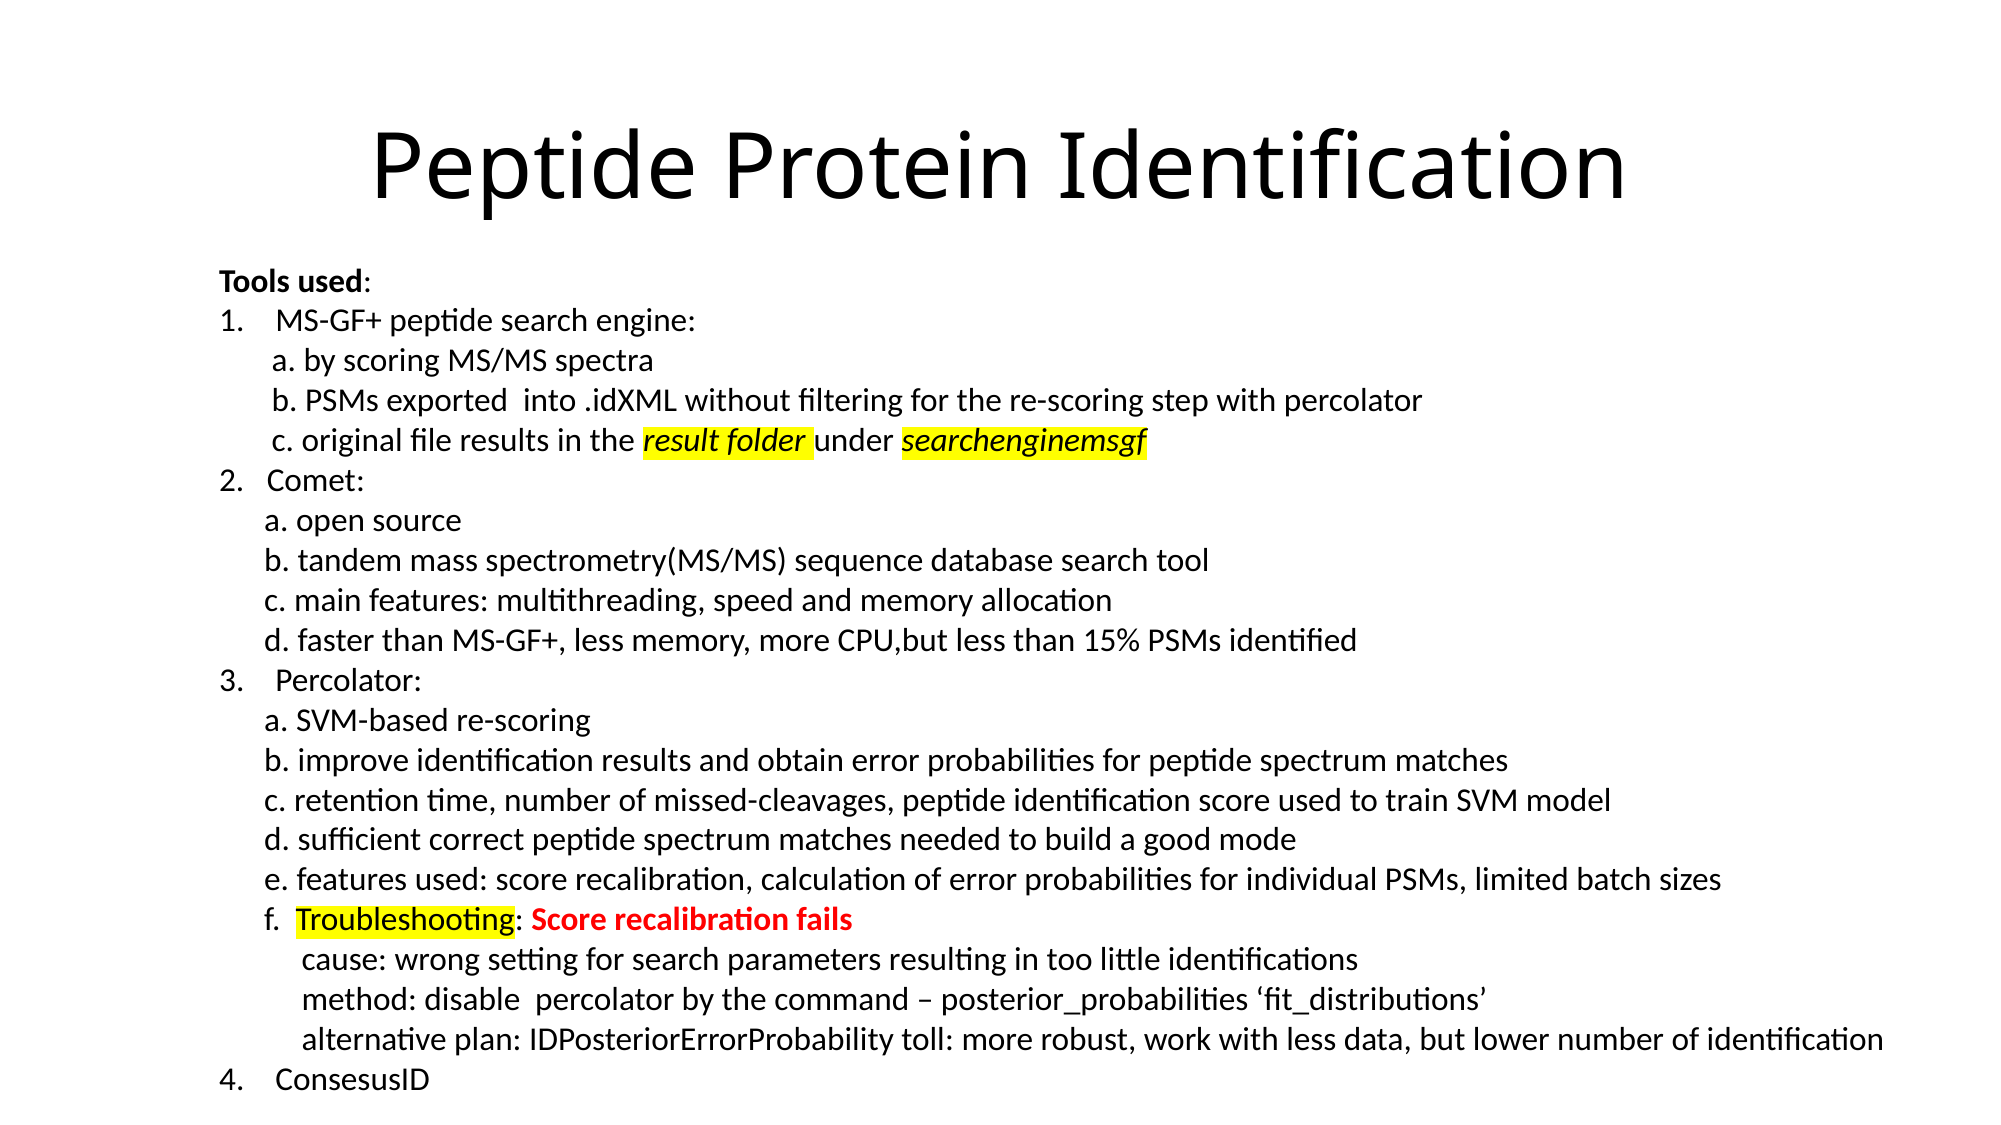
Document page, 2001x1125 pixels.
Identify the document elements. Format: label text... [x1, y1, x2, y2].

title Peptide Protein Identification [137, 59, 1863, 278]
text_box Tools used: MS-GF+ peptide search engine: a. by scoring MS/MS spectra b. PSMs exported into .idXML without filtering for the re-scoring step with percolator c. original file results in the result folder under searchenginemsgf 2. Comet: a. open source b. tandem mass spectrometry(MS/MS) sequence database search tool c. main features: multithreading, speed and memory allocation d. faster than MS-GF+, less memory, more CPU,but less than 15% PSMs identified Percolator: a. SVM-based re-scoring b. improve identification results and obtain error probabilities for peptide spectrum matches c. retention time, number of missed-cleavages, peptide identification score used to train SVM model d. sufficient correct peptide spectrum matches needed to build a good mode e. features used: score recalibration, calculation of error probabilities for individual PSMs, limited batch sizes f. Troubleshooting: Score recalibration fails cause: wrong setting for search parameters resulting in too little identifications method: disable percolator by the command – posterior_probabilities ‘fit_distributions’ alternative plan: IDPosteriorErrorProbability toll: more robust, work with less data, but lower number of identification ConsesusID [204, 251, 1914, 1125]
